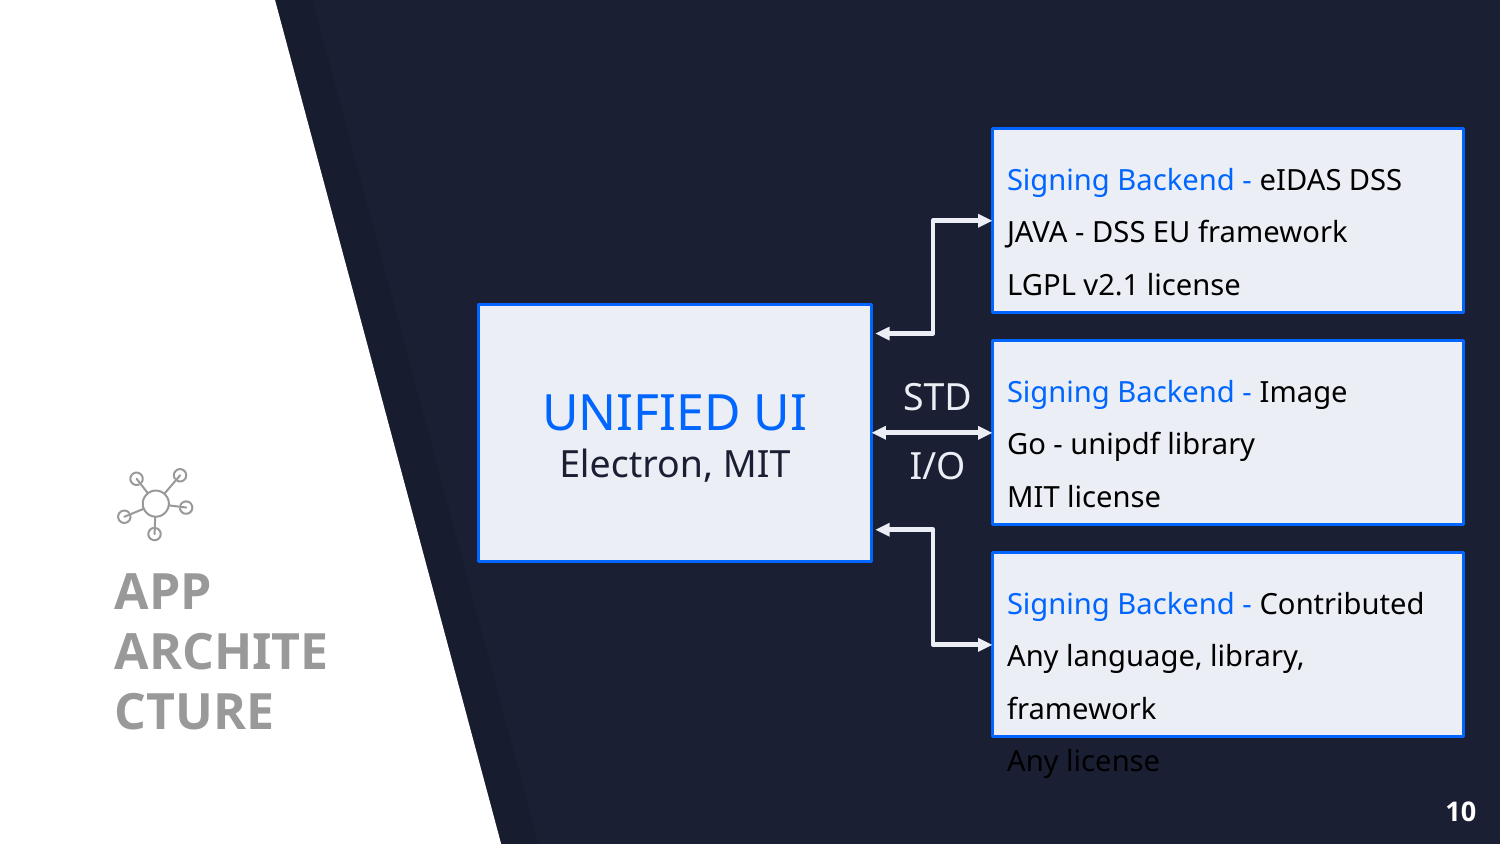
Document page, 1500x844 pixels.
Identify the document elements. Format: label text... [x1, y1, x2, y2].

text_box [875, 220, 993, 334]
text_box Signing Backend - eIDAS DSS JAVA - DSS EU framework LGPL v2.1 license [992, 128, 1464, 313]
text_box UNIFIED UI Electron, MIT [478, 304, 872, 562]
text_box Signing Backend - Contributed Any language, library, framework Any license [992, 552, 1464, 737]
text_box STD [888, 357, 987, 406]
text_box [875, 529, 993, 646]
text_box I/O [888, 426, 987, 432]
slide_number ‹#› [1401, 779, 1492, 844]
title APP ARCHITECTURE [100, 596, 369, 755]
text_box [117, 468, 193, 541]
text_box I/O [888, 441, 987, 470]
text_box Signing Backend - Image Go - unipdf library MIT license [992, 340, 1464, 525]
